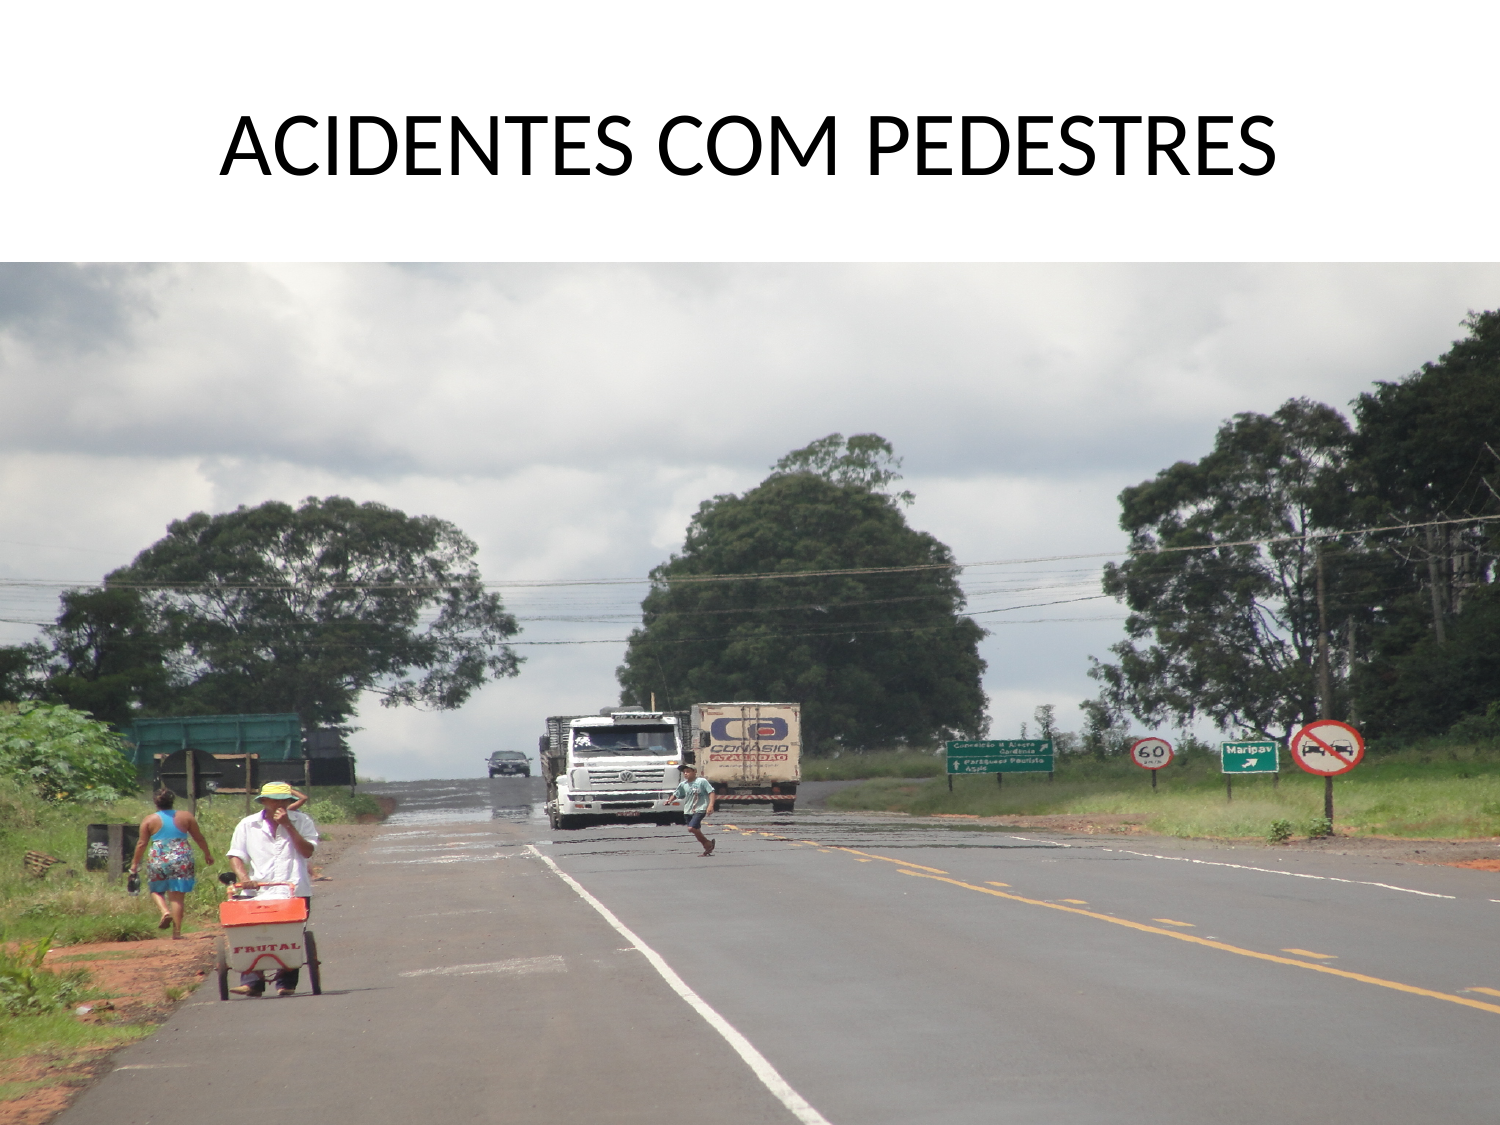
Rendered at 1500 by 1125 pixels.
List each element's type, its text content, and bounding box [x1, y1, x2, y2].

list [0, 262, 1500, 1125]
title ACIDENTES COM PEDESTRES [75, 45, 1425, 233]
